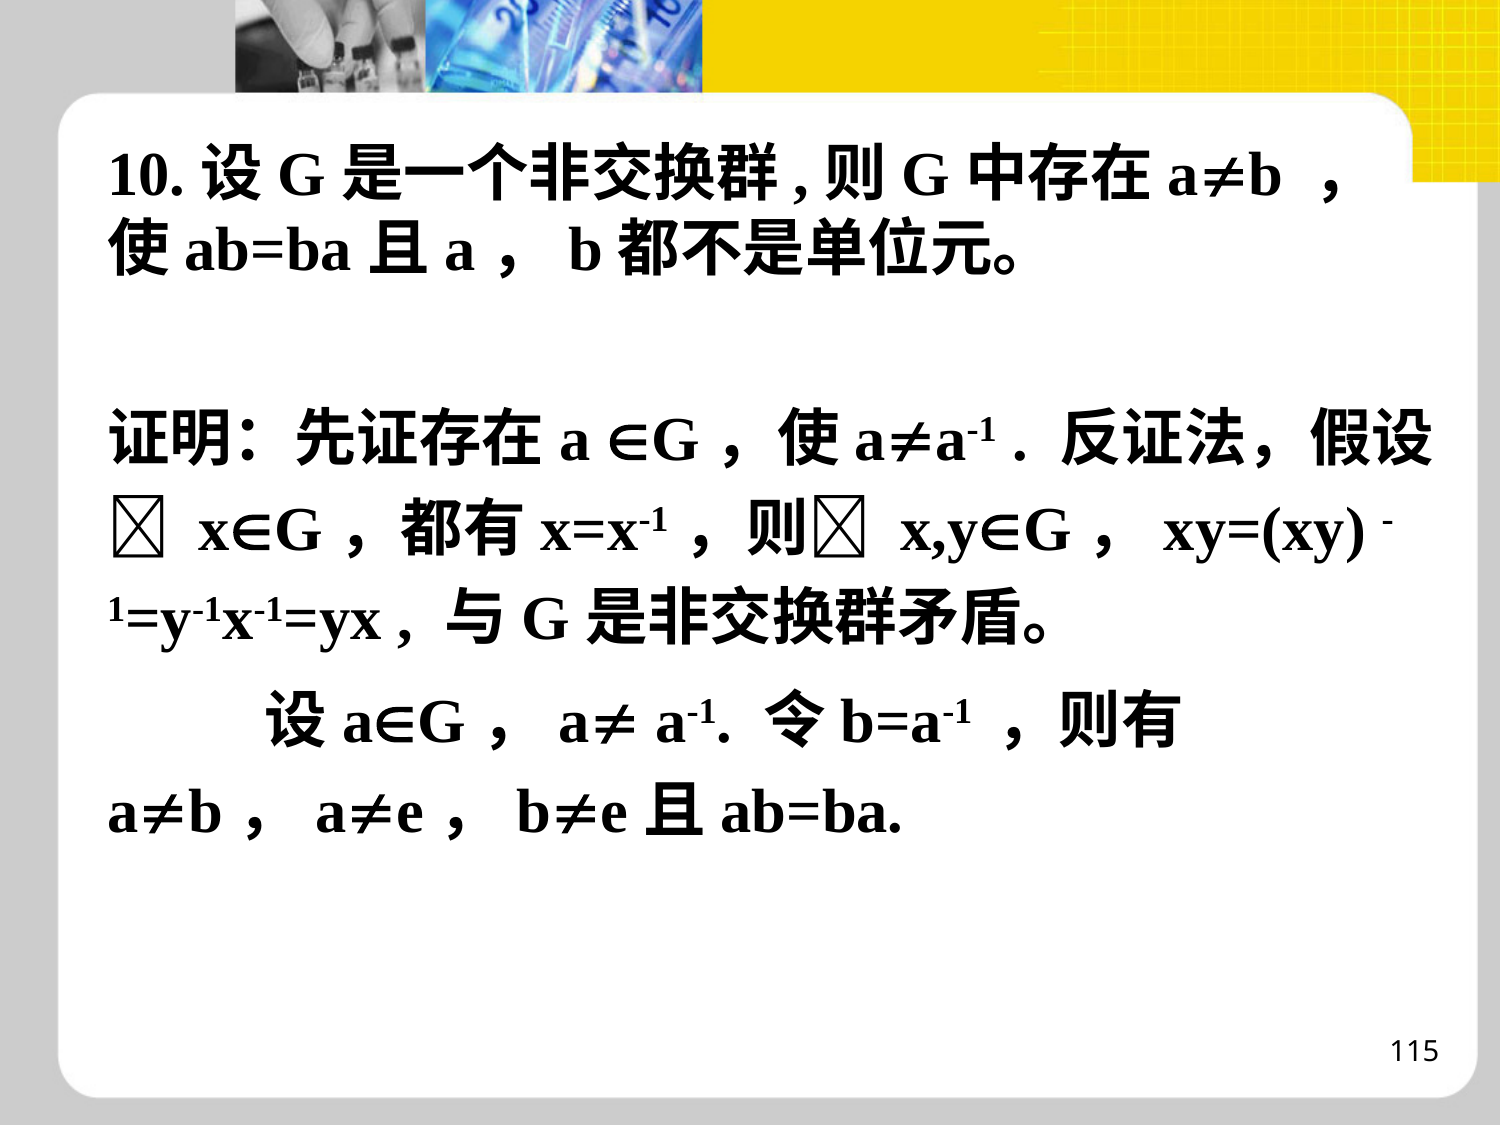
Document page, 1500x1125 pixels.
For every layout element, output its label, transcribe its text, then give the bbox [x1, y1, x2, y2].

slide_number 115 [1141, 1024, 1455, 1101]
picture [0, 0, 1500, 1125]
list 10.设G是一个非交换群,则G中存在ab ，使ab=ba且a，b都不是单位元。 证明：先证存在a G，使aa-1 . 反证法，假设 xG，都有x=x-1，则 x,yG，xy=(xy) -1=y-1x-1=yx , 与G是非交换群矛盾。 设aG，a a-1. 令b=a-1 ，则有ab，ae，be且ab=ba. [92, 125, 1454, 993]
